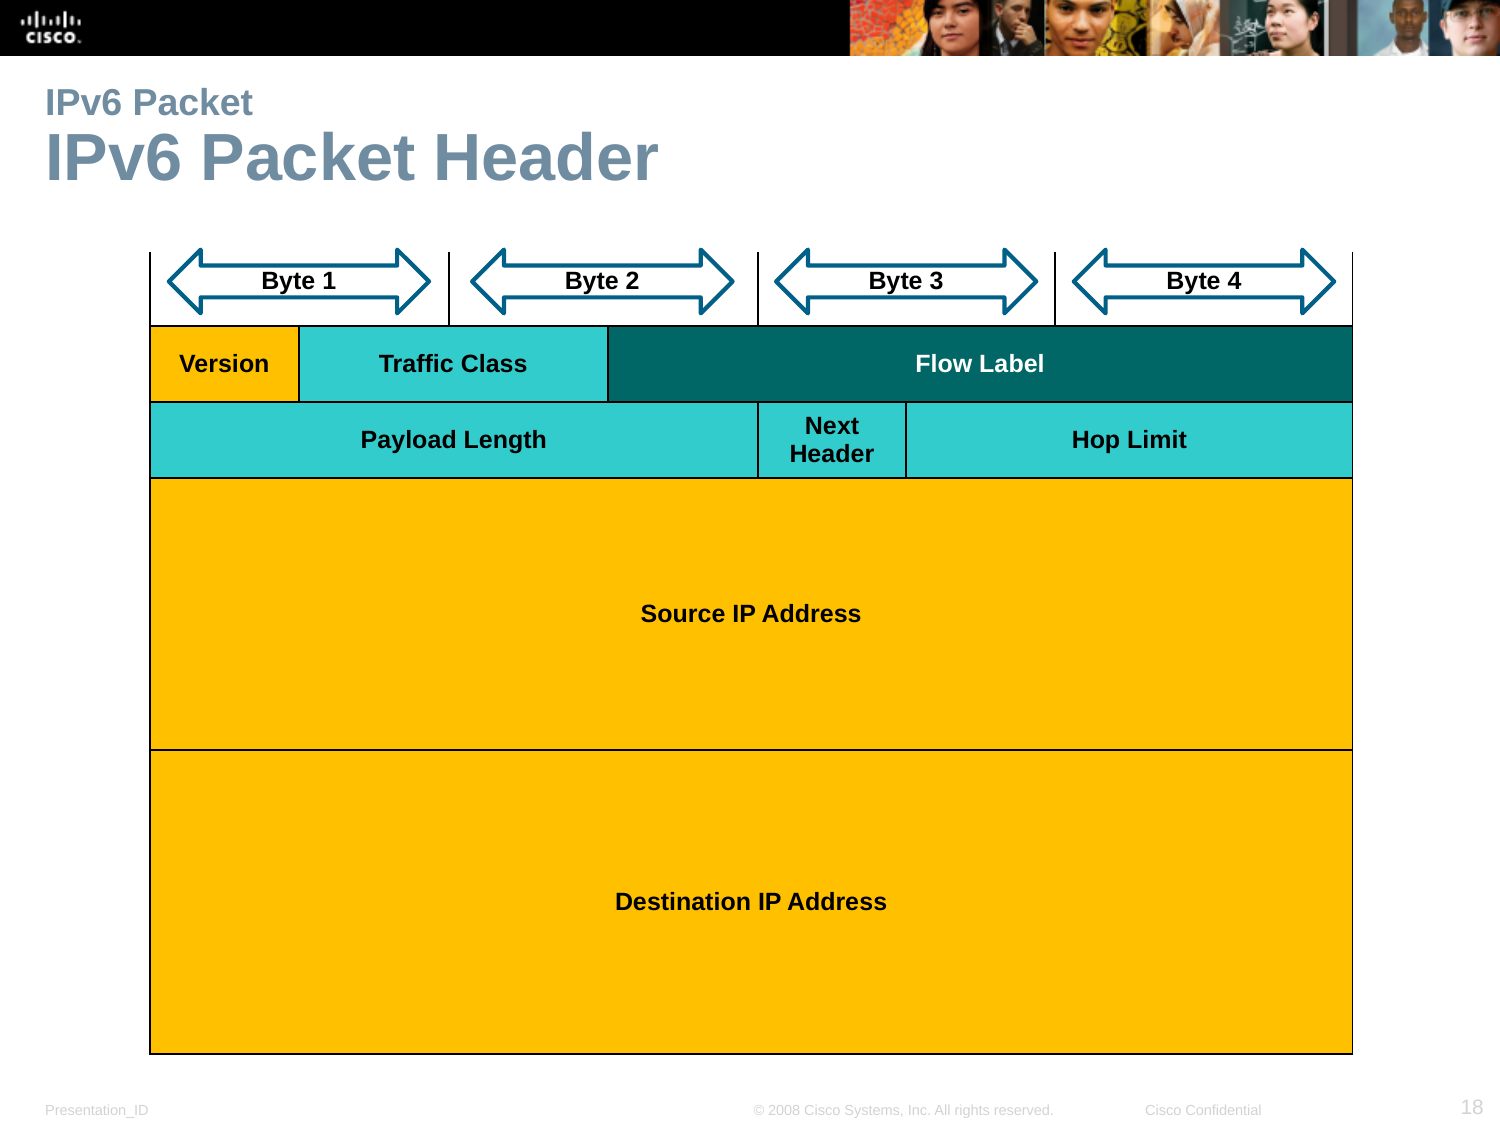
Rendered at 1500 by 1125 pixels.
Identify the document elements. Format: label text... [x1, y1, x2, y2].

table_cell Payload Length [151, 403, 757, 477]
table_header [151, 252, 448, 325]
table_cell Source IP Address [151, 479, 1352, 749]
text_box Byte 2 [470, 247, 735, 316]
table_cell Flow Label [609, 327, 1352, 401]
title IPv6 Packet IPv6 Packet Header [31, 64, 1471, 203]
table_cell Traffic Class [300, 327, 607, 401]
text_box Byte 3 [774, 247, 1039, 316]
text_box Byte 4 [1071, 247, 1337, 316]
table_cell Hop Limit [907, 403, 1352, 477]
table_cell Version [151, 327, 298, 401]
table_header [759, 252, 1054, 325]
table_header [1056, 252, 1352, 325]
table_header [450, 252, 757, 325]
picture [0, 0, 1500, 56]
text_box Byte 1 [166, 247, 432, 316]
table_cell Destination IP Address [151, 751, 1352, 1053]
table_cell Next Header [759, 403, 905, 477]
